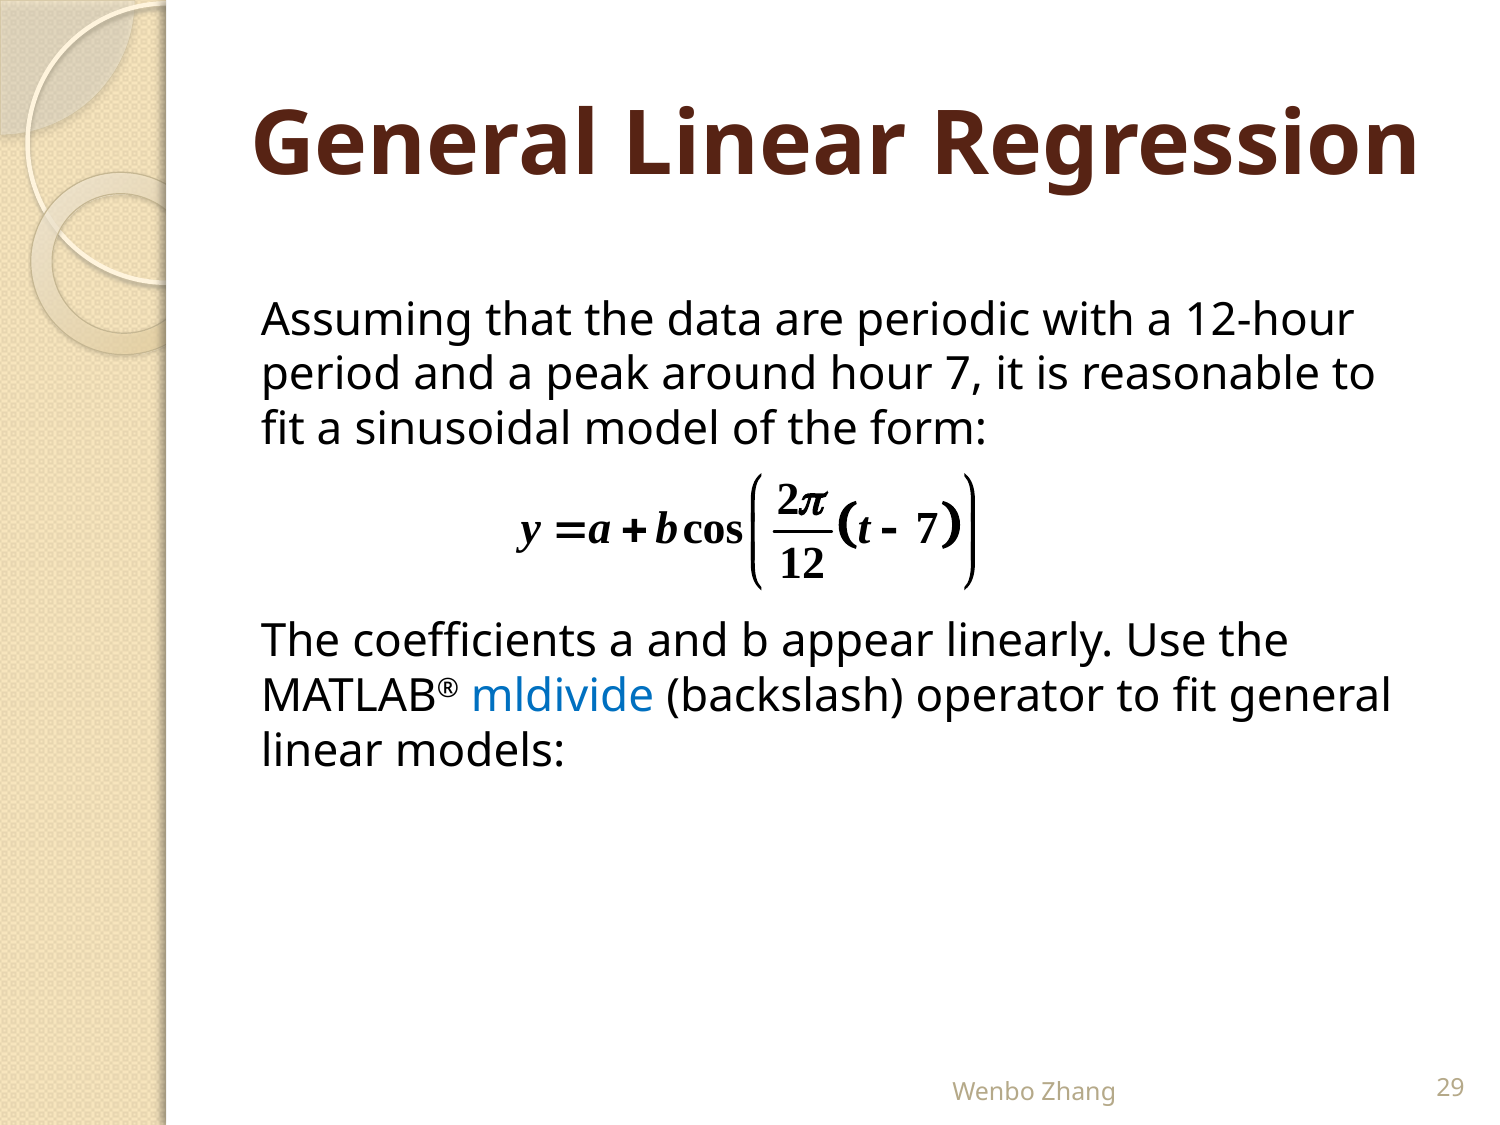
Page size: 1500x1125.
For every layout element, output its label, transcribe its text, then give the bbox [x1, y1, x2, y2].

text_box Assuming that the data are periodic with a 12-hour period and a peak around hour 7, it is reasonable to fit a sinusoidal model of the form: [246, 281, 1430, 462]
footer Wenbo Zhang [937, 1034, 1413, 1113]
text_box The coefficients a and b appear linearly. Use the MATLAB® mldivide (backslash) operator to fit general linear models: [246, 603, 1430, 784]
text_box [511, 468, 985, 595]
slide_number 29 [1413, 1034, 1488, 1113]
title General Linear Regression [235, 45, 1466, 233]
